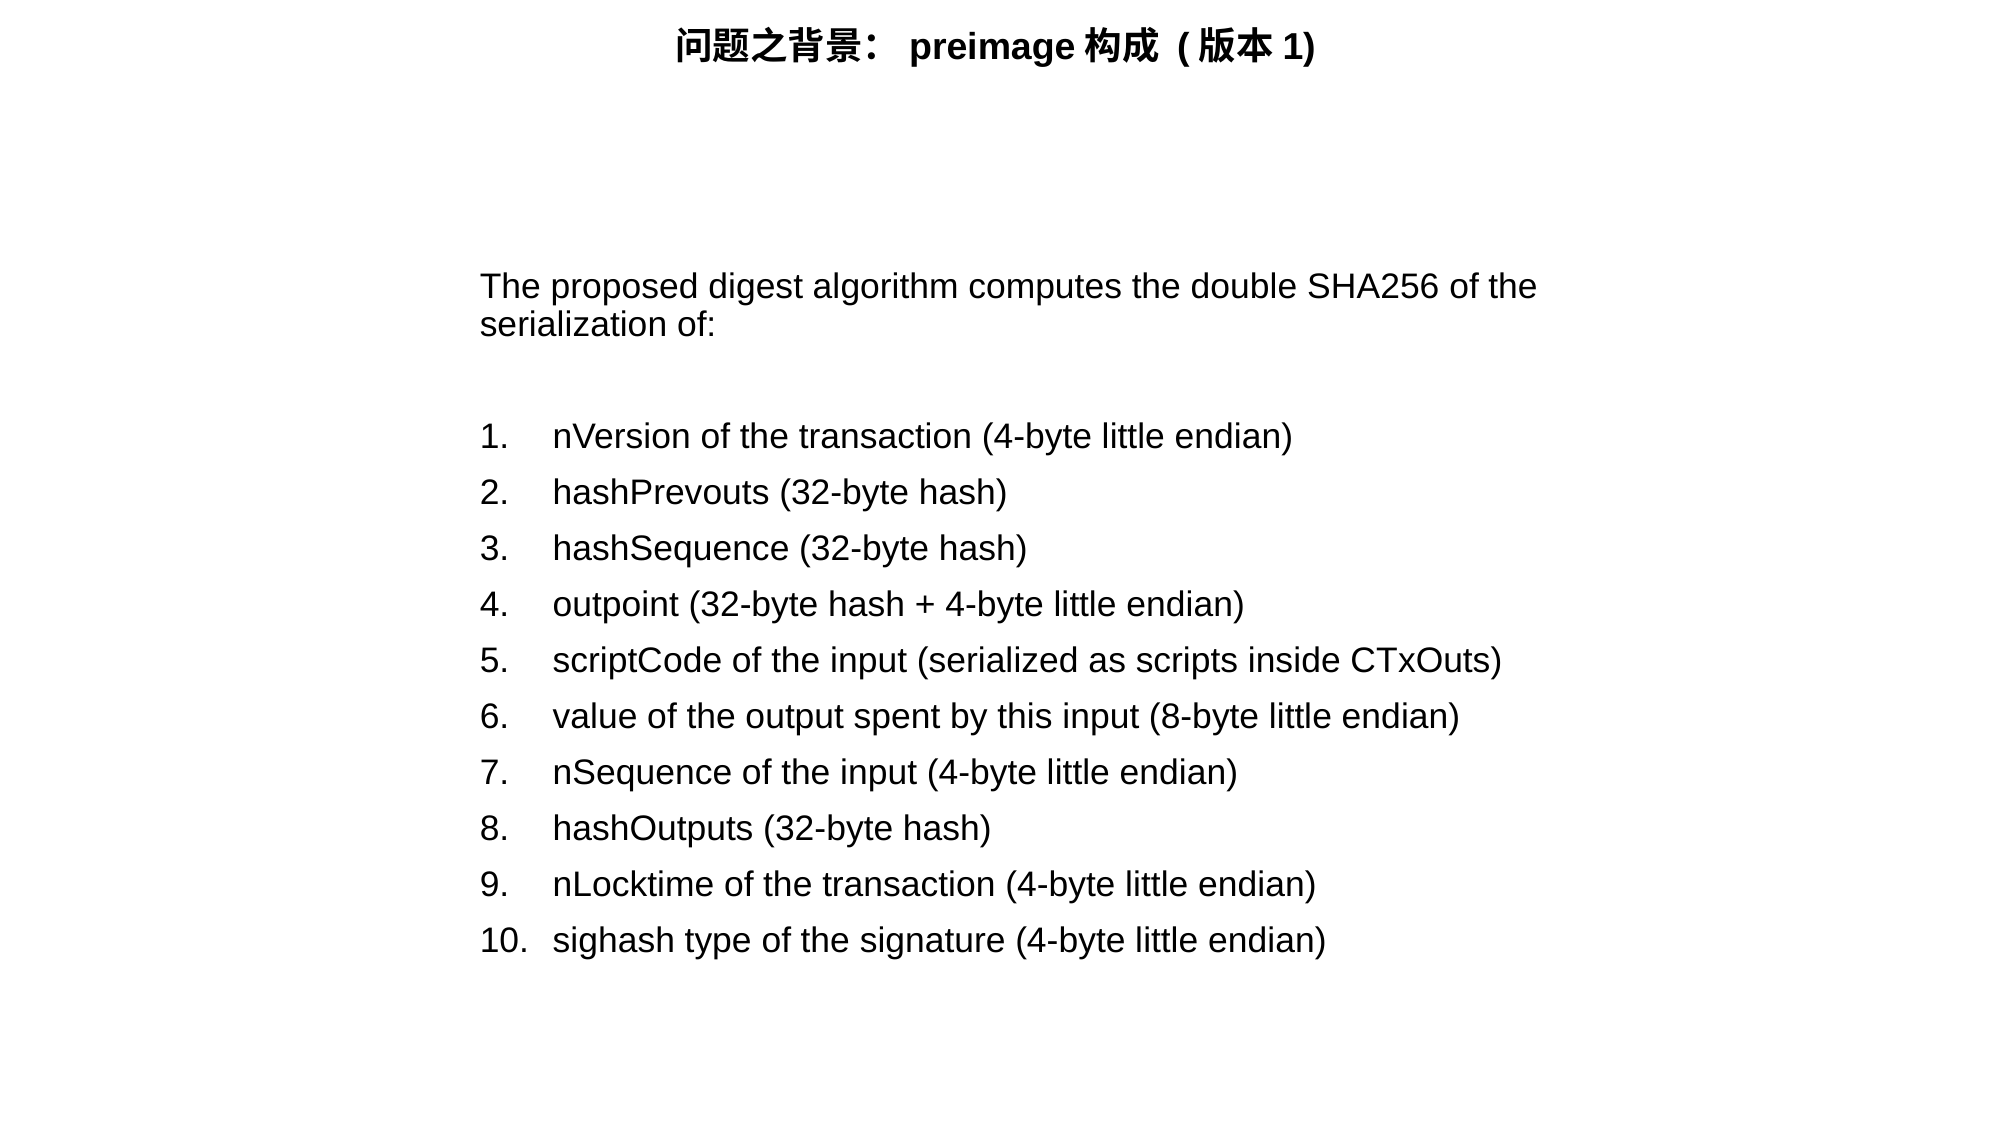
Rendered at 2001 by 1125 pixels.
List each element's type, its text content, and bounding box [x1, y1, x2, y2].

list The proposed digest algorithm computes the double SHA256 of the serialization of: nVersion of the transaction (4-byte little endian) hashPrevouts (32-byte hash) hashSequence (32-byte hash) outpoint (32-byte hash + 4-byte little endian) scriptCode of the input (serialized as scripts inside CTxOuts) value of the output spent by this input (8-byte little endian) nSequence of the input (4-byte little endian) hashOutputs (32-byte hash) nLocktime of the transaction (4-byte little endian) sighash type of the signature (4-byte little endian) [464, 260, 1650, 975]
title 问题之背景：preimage构成 (版本1) [660, 14, 1356, 80]
